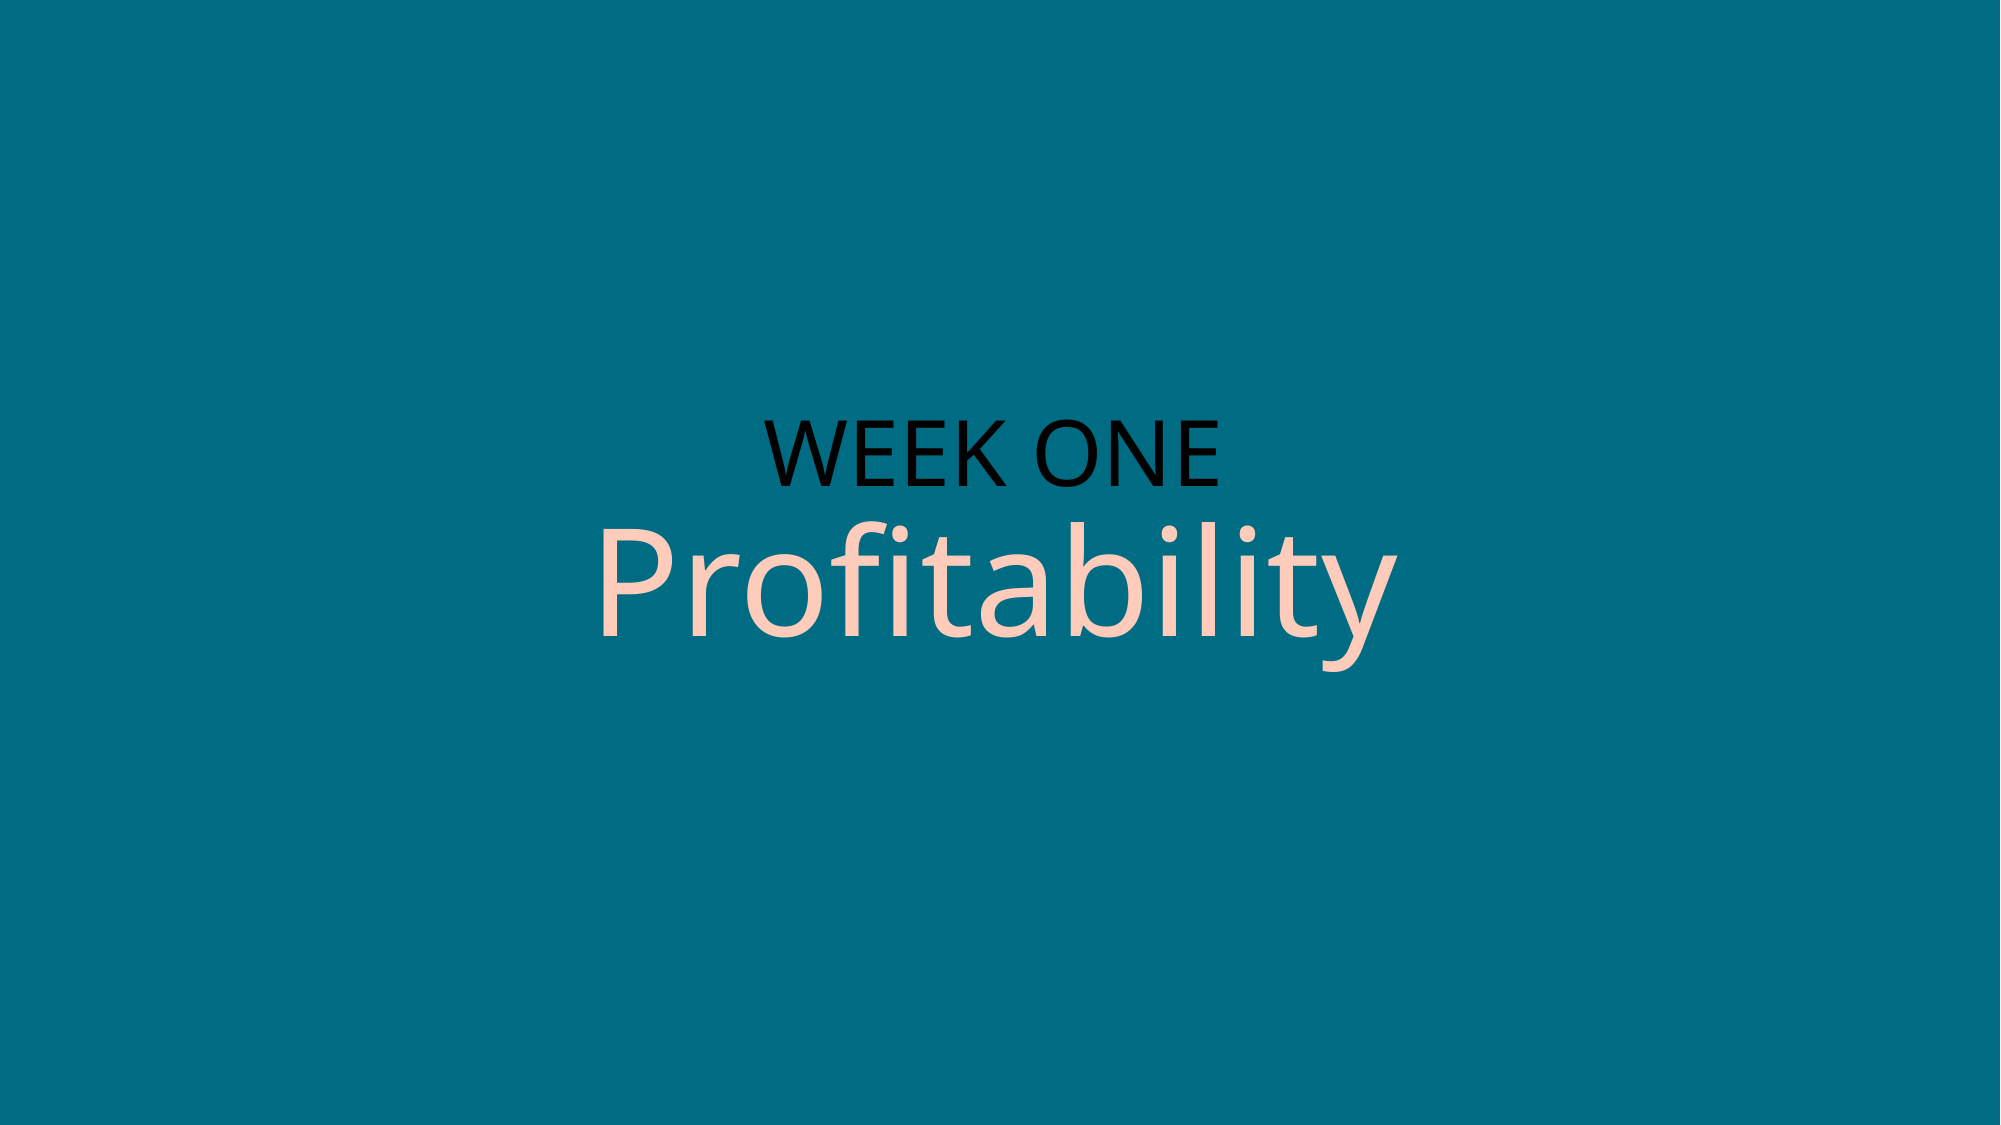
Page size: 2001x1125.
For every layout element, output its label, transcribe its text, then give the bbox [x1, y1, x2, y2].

title WEEK ONE Profitability [131, 339, 1857, 737]
